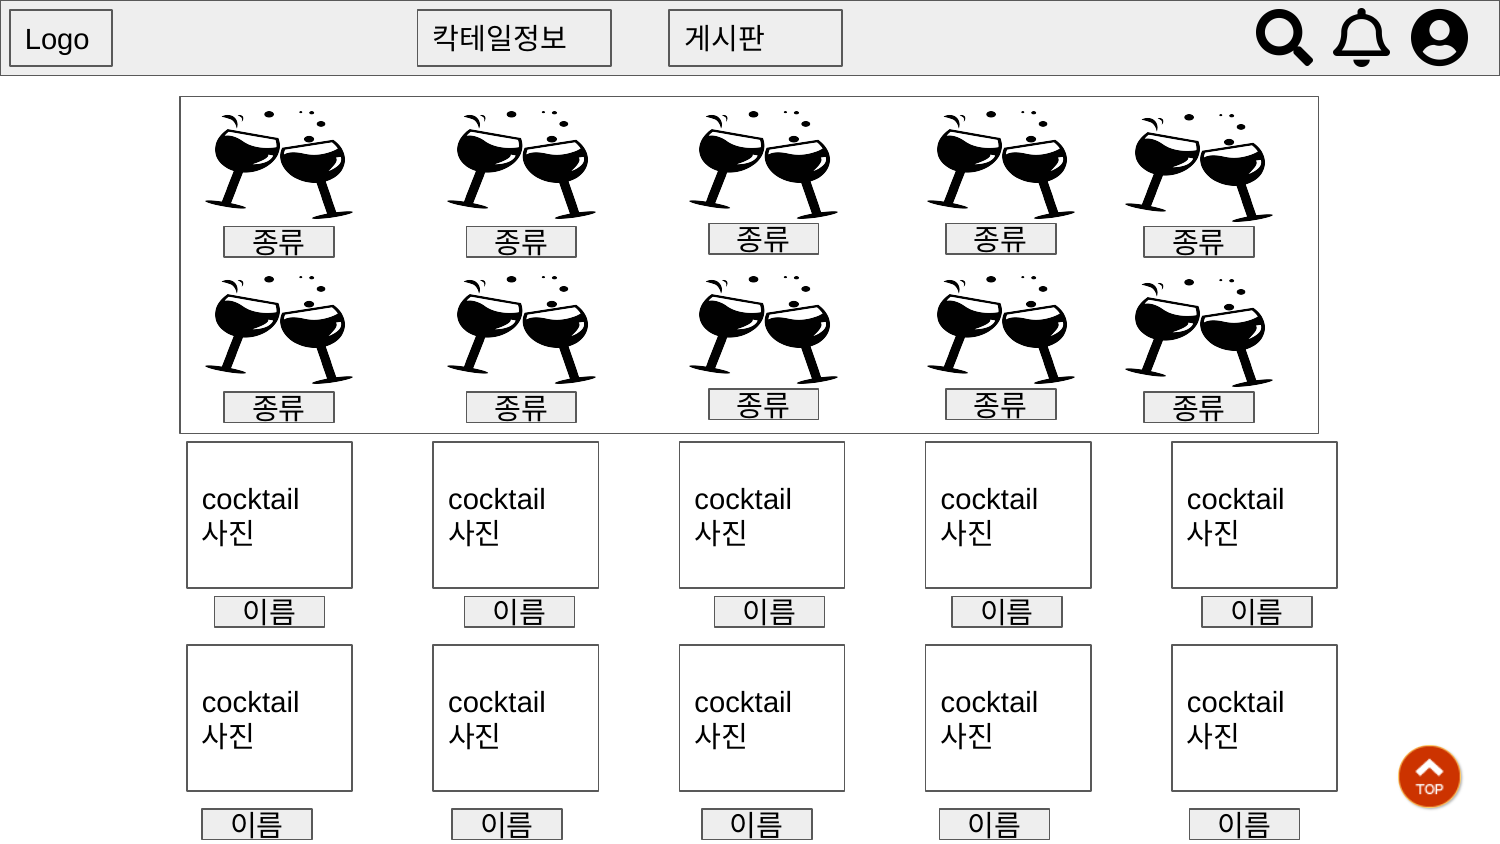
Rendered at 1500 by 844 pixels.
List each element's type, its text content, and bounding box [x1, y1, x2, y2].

picture [204, 110, 354, 219]
picture [926, 110, 1076, 219]
text_box 이름 [452, 809, 562, 840]
text_box 이름 [952, 596, 1062, 628]
text_box 이름 [714, 596, 825, 628]
text_box Logo [9, 9, 113, 66]
picture [689, 276, 838, 384]
text_box 칵테일정보 [417, 9, 612, 66]
text_box cocktail 사진 [433, 442, 599, 589]
text_box 이름 [939, 809, 1050, 840]
picture [447, 110, 596, 219]
text_box 이름 [702, 809, 812, 840]
text_box cocktail 사진 [925, 645, 1091, 792]
text_box 이름 [1202, 596, 1312, 628]
picture [1411, 8, 1468, 67]
text_box cocktail 사진 [925, 442, 1091, 589]
picture [1124, 279, 1274, 388]
text_box cocktail 사진 [679, 645, 845, 792]
text_box cocktail 사진 [186, 442, 353, 589]
picture [926, 276, 1076, 384]
text_box cocktail 사진 [186, 645, 353, 792]
picture [1388, 740, 1467, 817]
text_box cocktail 사진 [433, 645, 599, 792]
picture [1333, 8, 1391, 68]
text_box 이름 [202, 809, 312, 840]
picture [1124, 113, 1274, 222]
text_box [0, 0, 1500, 76]
text_box 게시판 [669, 9, 843, 66]
picture [689, 110, 838, 219]
picture [204, 276, 354, 384]
text_box 이름 [464, 596, 575, 628]
picture [447, 276, 596, 384]
picture [1255, 9, 1313, 67]
text_box cocktail 사진 [1171, 645, 1338, 792]
text_box cocktail 사진 [679, 442, 845, 589]
text_box cocktail 사진 [1171, 442, 1338, 589]
text_box 이름 [1189, 809, 1300, 840]
text_box 이름 [214, 596, 325, 628]
text_box [179, 96, 1319, 434]
